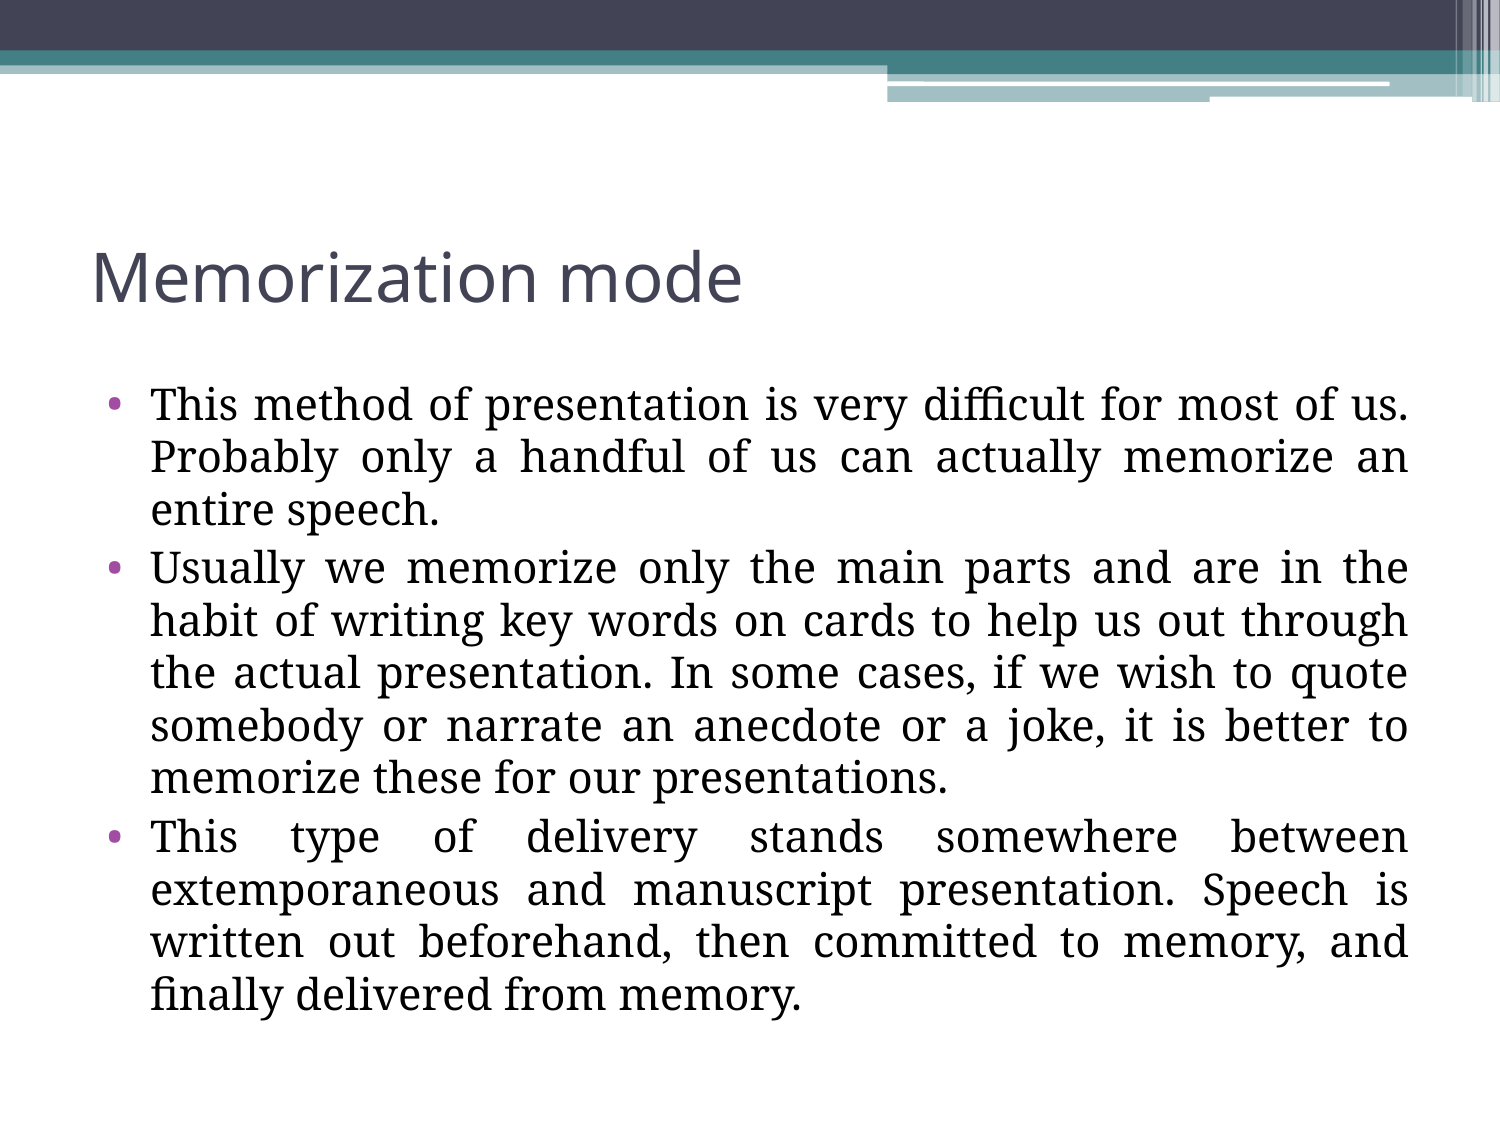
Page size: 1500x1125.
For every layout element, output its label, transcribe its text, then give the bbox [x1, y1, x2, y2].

title Memorization mode [75, 187, 1425, 363]
list This method of presentation is very difficult for most of us. Probably only a handful of us can actually memorize an entire speech. Usually we memorize only the main parts and are in the habit of writing key words on cards to help us out through the actual presentation. In some cases, if we wish to quote somebody or narrate an anecdote or a joke, it is better to memorize these for our presentations. This type of delivery stands somewhere between extemporaneous and manuscript presentation. Speech is written out beforehand, then committed to memory, and finally delivered from memory. [75, 368, 1425, 1079]
